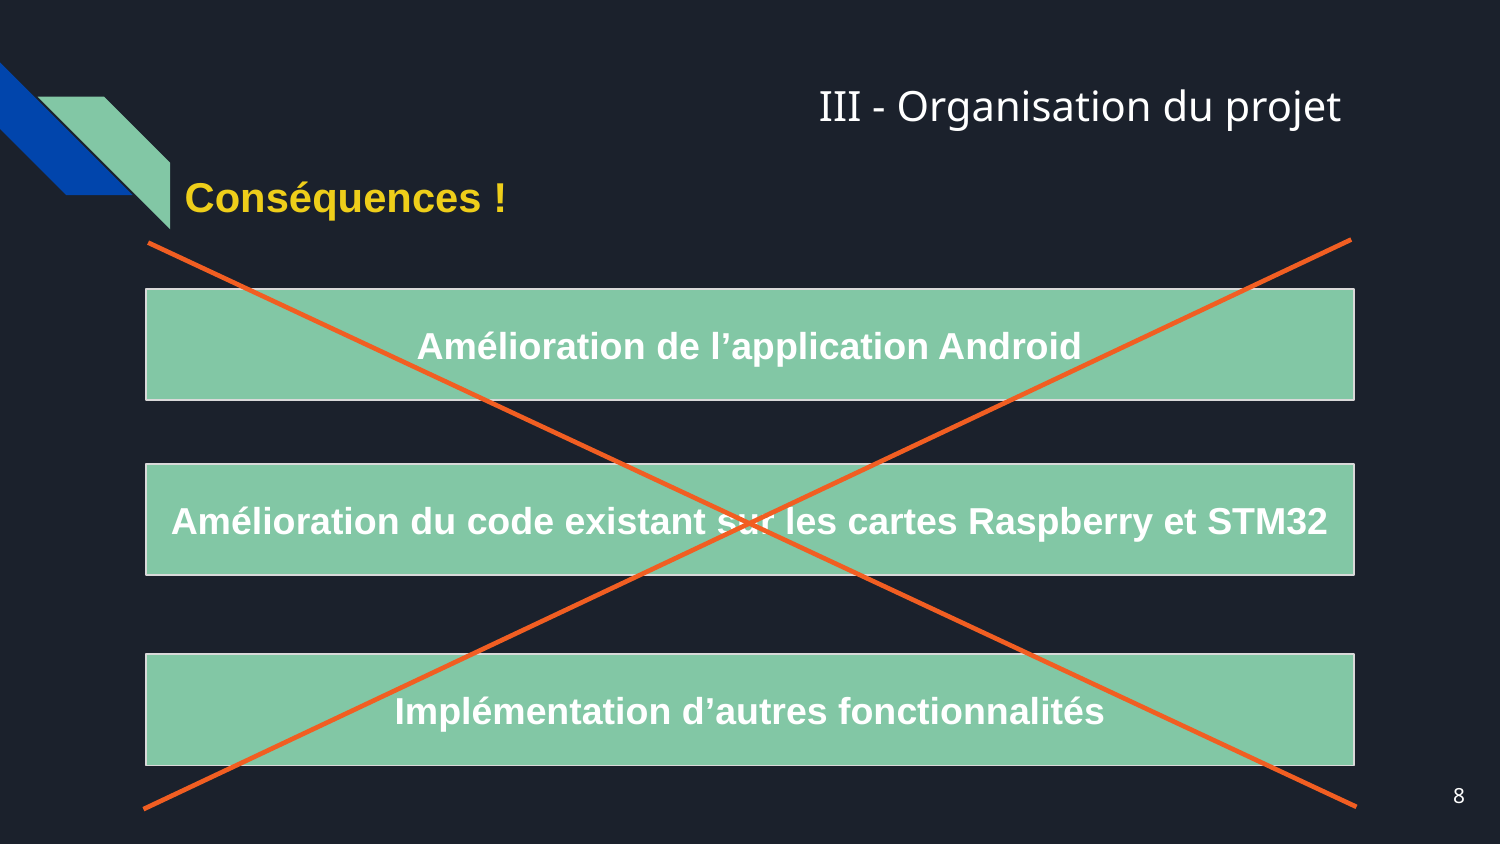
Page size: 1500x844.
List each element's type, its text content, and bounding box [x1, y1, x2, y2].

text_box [143, 239, 1357, 810]
slide_number ‹#› [1389, 764, 1480, 830]
text_box Conséquences ! [169, 155, 524, 237]
title III - Organisation du projet [212, 64, 1368, 215]
